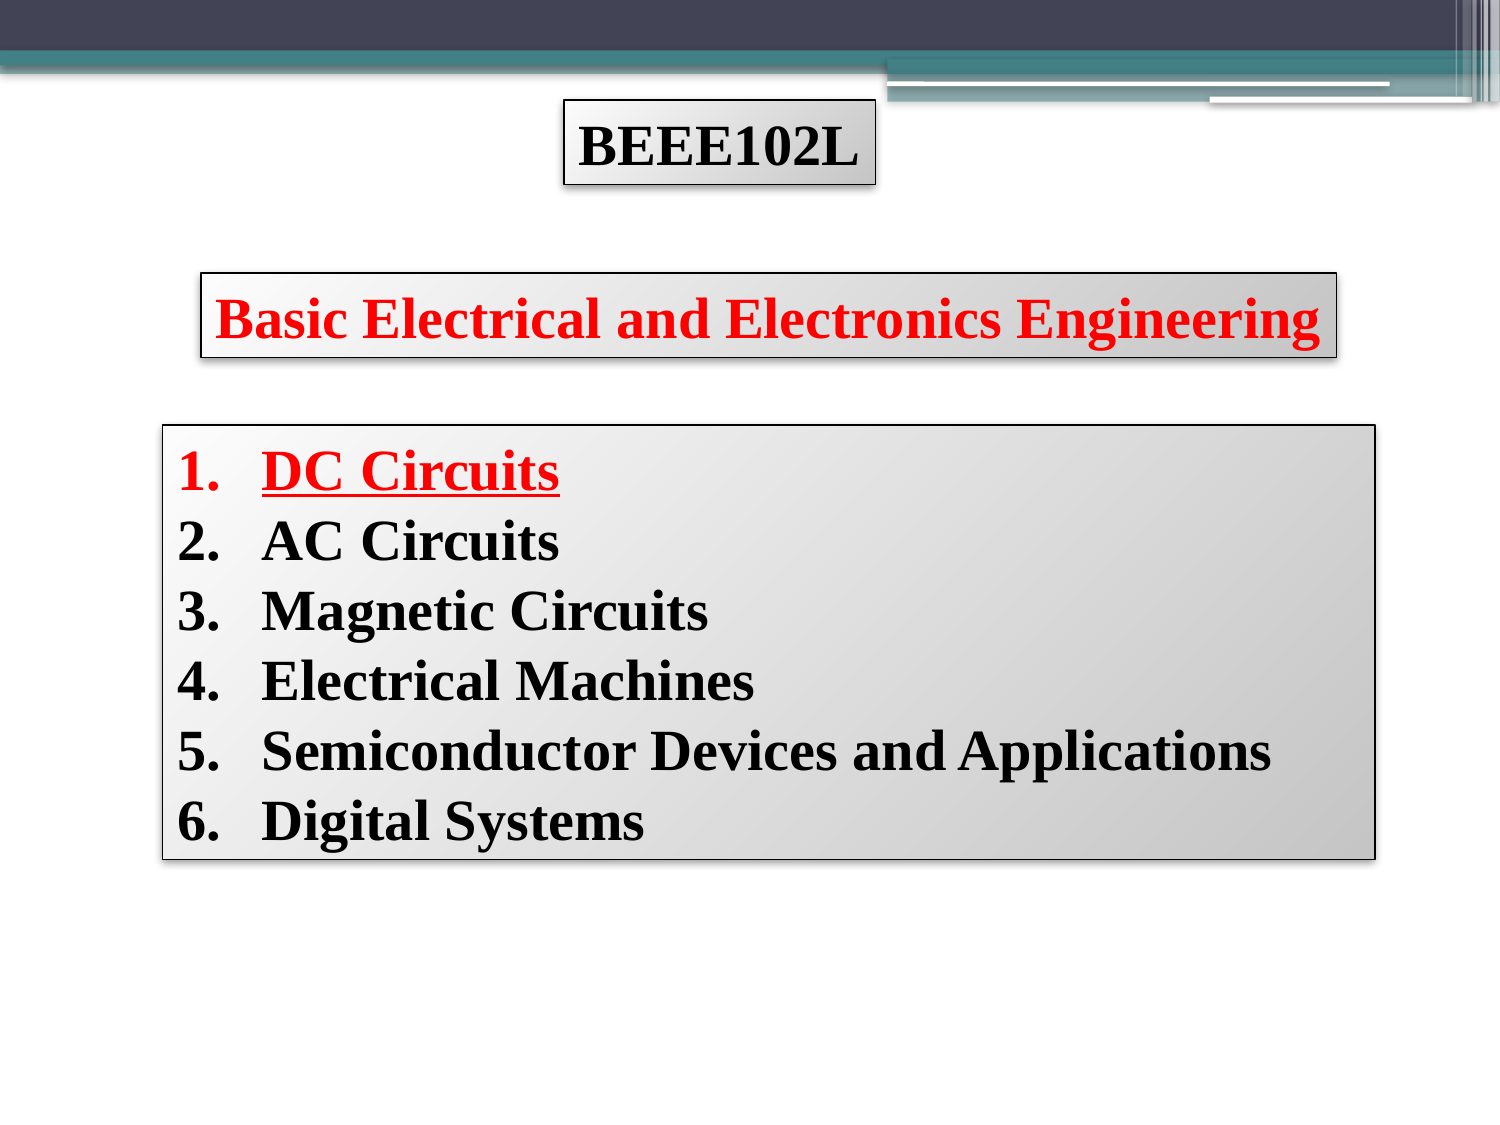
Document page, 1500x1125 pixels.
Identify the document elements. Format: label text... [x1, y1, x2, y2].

text_box DC Circuits AC Circuits Magnetic Circuits Electrical Machines Semiconductor Devices and Applications Digital Systems [162, 424, 1376, 860]
text_box BEEE102L [563, 99, 876, 185]
text_box Basic Electrical and Electronics Engineering [200, 272, 1337, 358]
